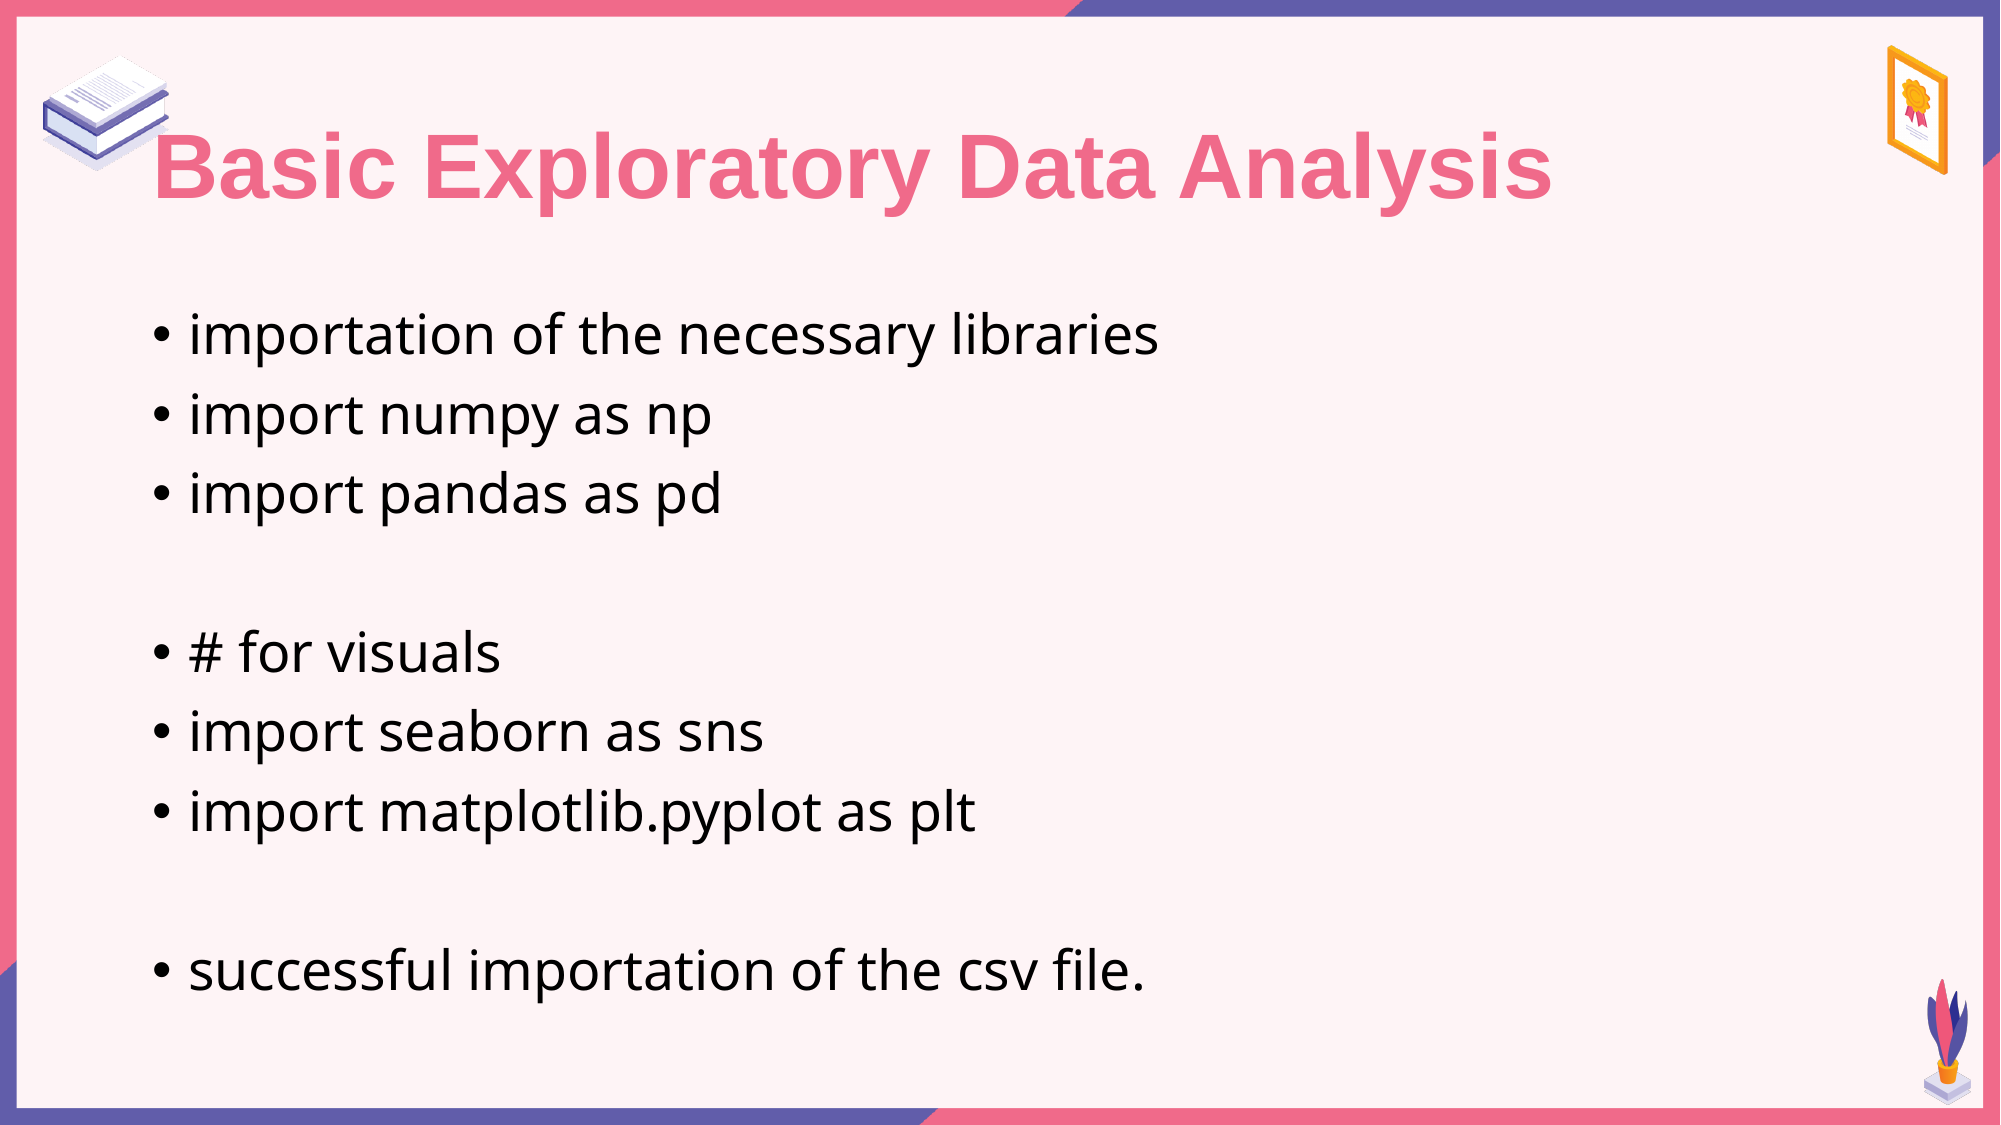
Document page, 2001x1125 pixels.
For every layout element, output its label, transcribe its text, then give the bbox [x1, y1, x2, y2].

title Basic Exploratory Data Analysis [137, 59, 1863, 278]
text_box [98, 104, 150, 166]
list importation of the necessary libraries import numpy as np import pandas as pd # for visuals import seaborn as sns import matplotlib.pyplot as plt successful importation of the csv file. [137, 299, 1863, 1014]
picture [0, 0, 2000, 1125]
